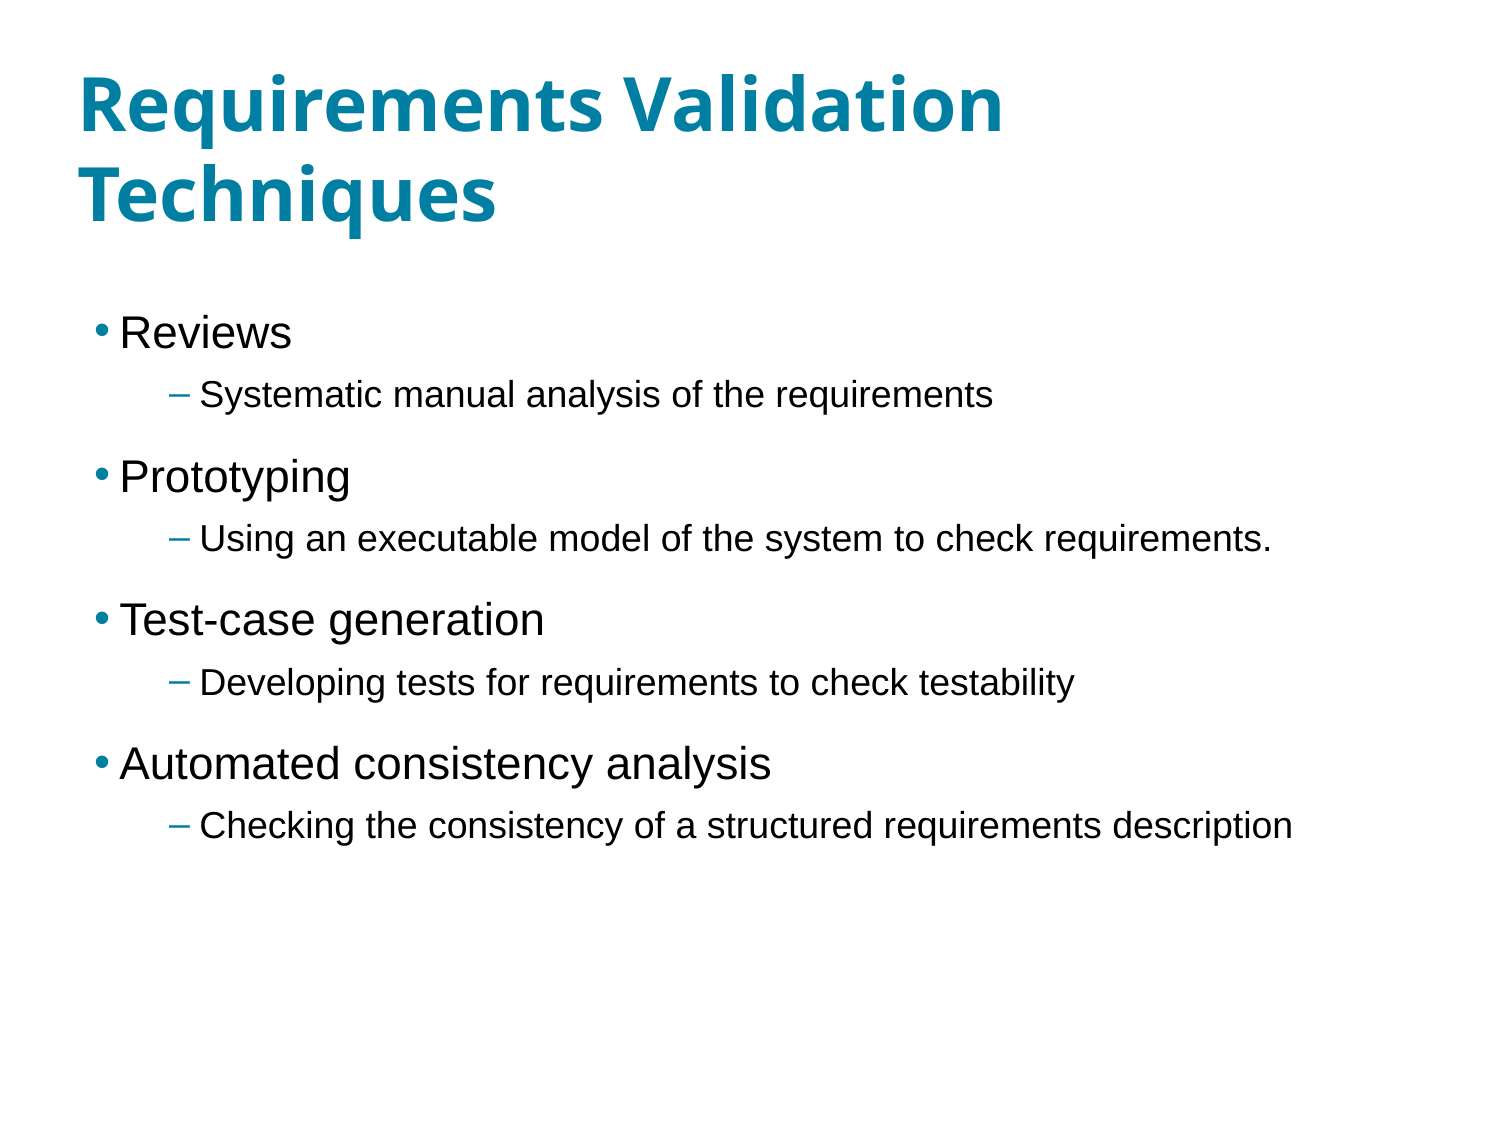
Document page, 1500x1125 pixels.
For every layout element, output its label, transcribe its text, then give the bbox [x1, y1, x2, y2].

title Requirements Validation Techniques [62, 83, 1425, 251]
list Reviews Systematic manual analysis of the requirements Prototyping Using an executable model of the system to check requirements. Test-case generation Developing tests for requirements to check testability Automated consistency analysis Checking the consistency of a structured requirements description [62, 287, 1374, 884]
